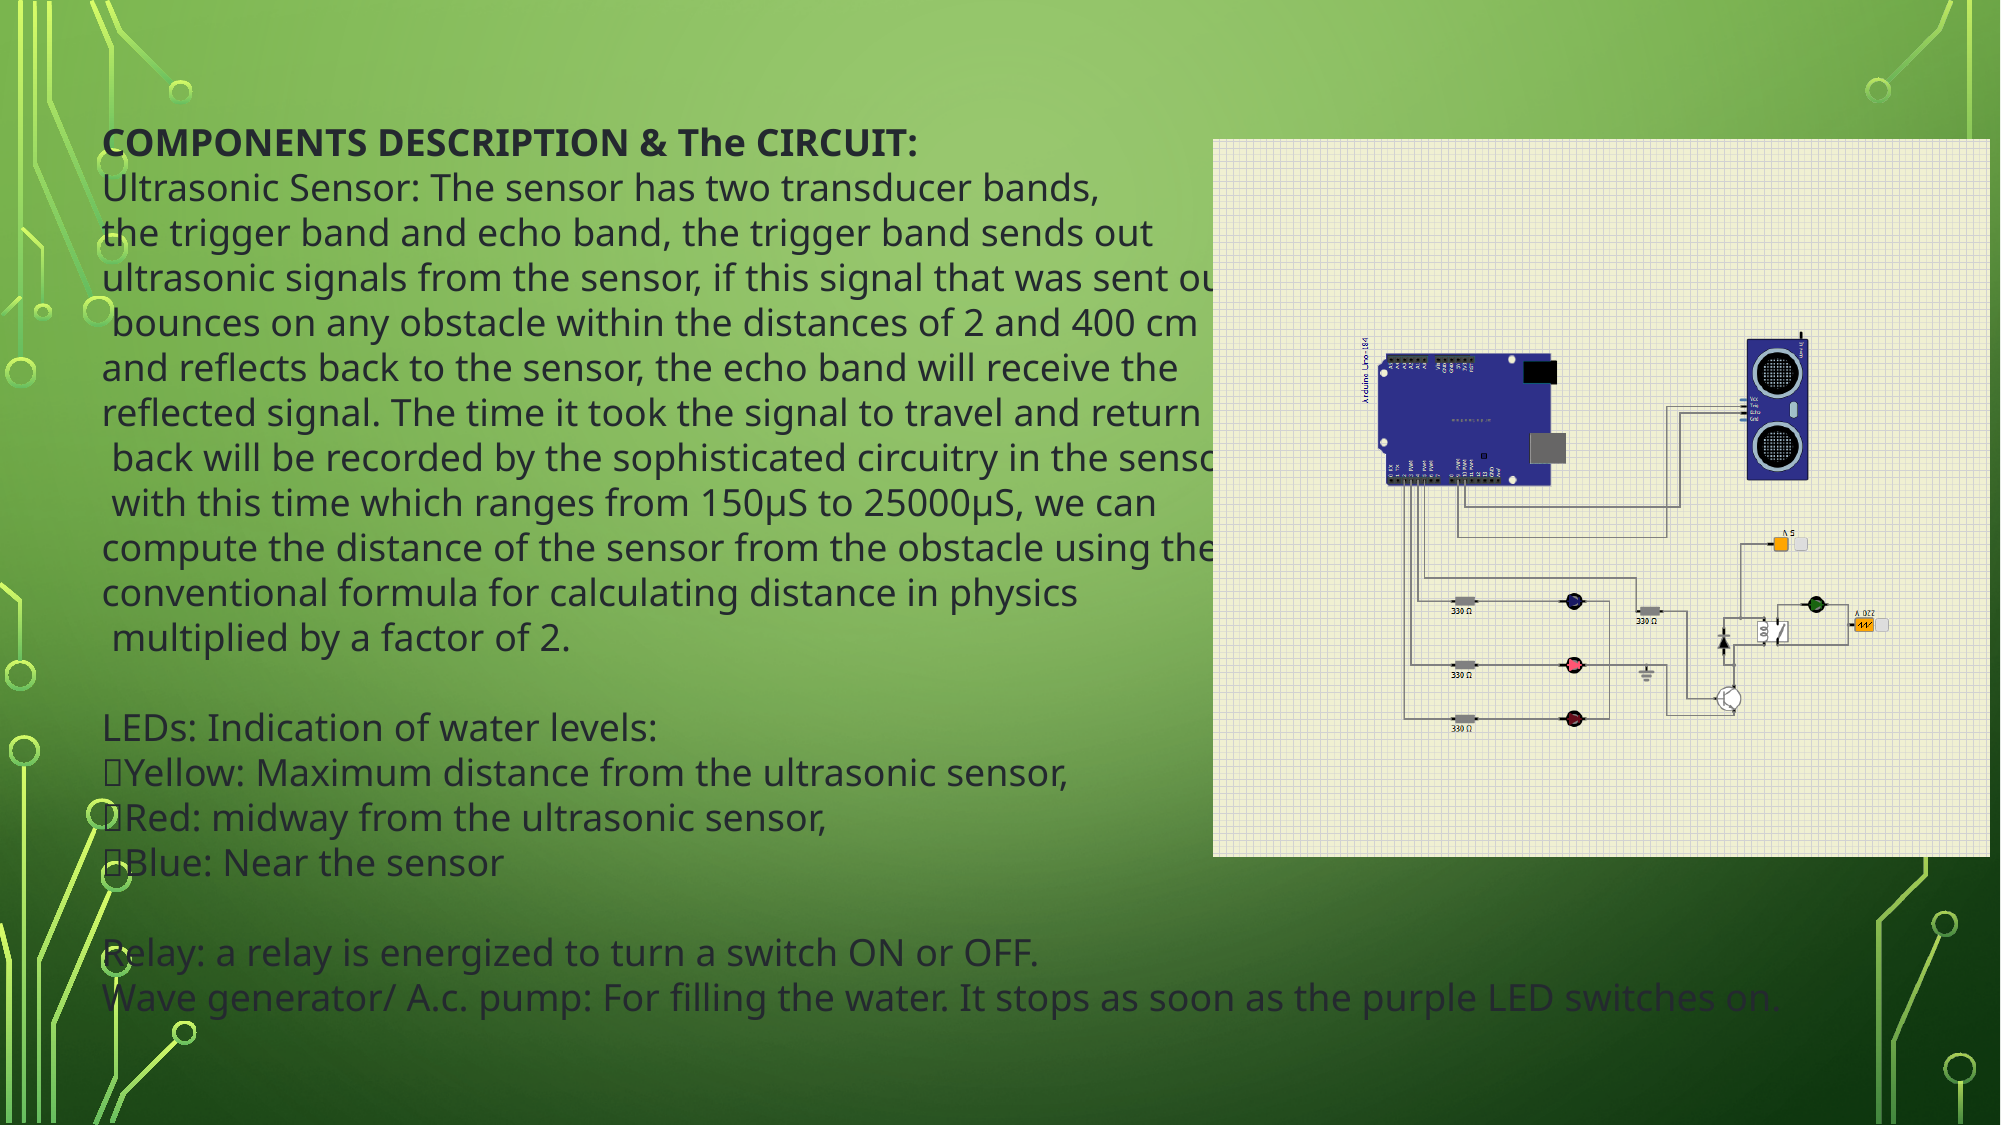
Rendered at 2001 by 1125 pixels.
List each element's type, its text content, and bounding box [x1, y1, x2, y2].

picture [1213, 139, 1990, 857]
text_box COMPONENTS DESCRIPTION & The CIRCUIT: Ultrasonic Sensor: The sensor has two transducer bands, the trigger band and echo band, the trigger band sends out ultrasonic signals from the sensor, if this signal that was sent out bounces on any obstacle within the distances of 2 and 400 cm and reflects back to the sensor, the echo band will receive the reflected signal. The time it took the signal to travel and return back will be recorded by the sophisticated circuitry in the sensor, with this time which ranges from 150µS to 25000µS, we can compute the distance of the sensor from the obstacle using the conventional formula for calculating distance in physics multiplied by a factor of 2. LEDs: Indication of water levels: Yellow: Maximum distance from the ultrasonic sensor, Red: midway from the ultrasonic sensor, Blue: Near the sensor Relay: a relay is energized to turn a switch ON or OFF. Wave generator/ A.c. pump: For filling the water. It stops as soon as the purple LED switches on. [86, 112, 1983, 1027]
